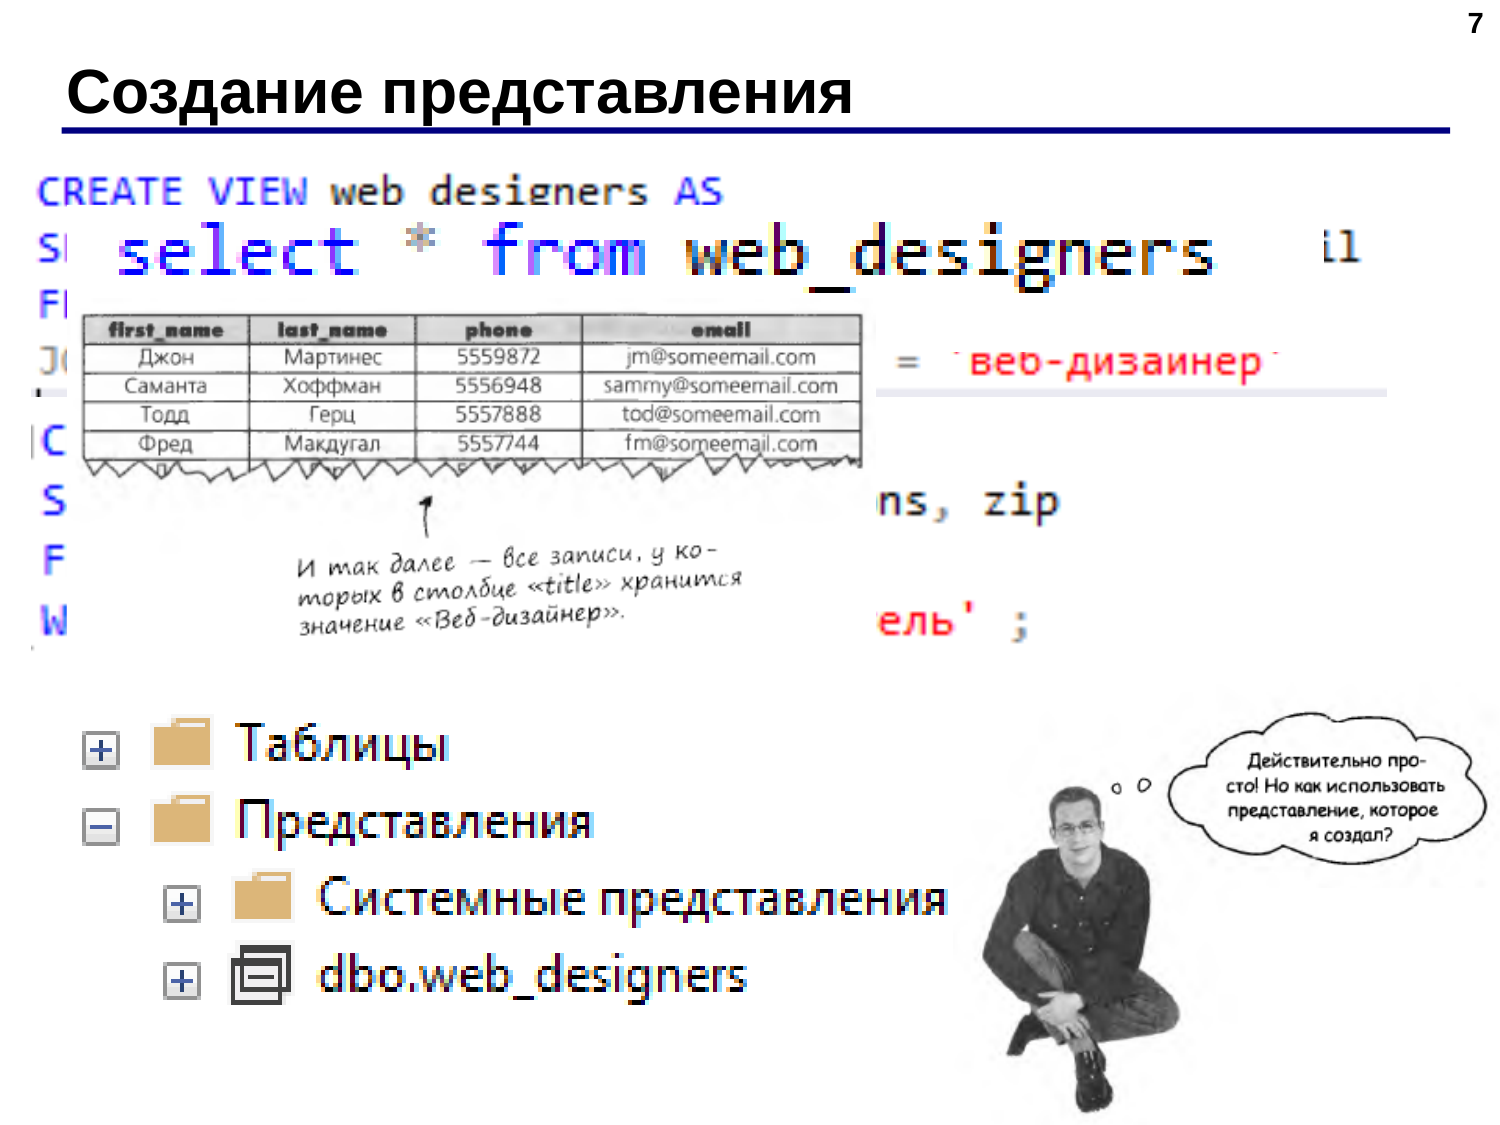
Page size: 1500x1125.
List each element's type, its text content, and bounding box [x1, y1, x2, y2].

slide_number 7 [1148, 0, 1500, 75]
title Создание представления [50, 49, 1425, 127]
picture [31, 705, 952, 1005]
picture [31, 161, 1387, 681]
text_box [952, 682, 1500, 1125]
